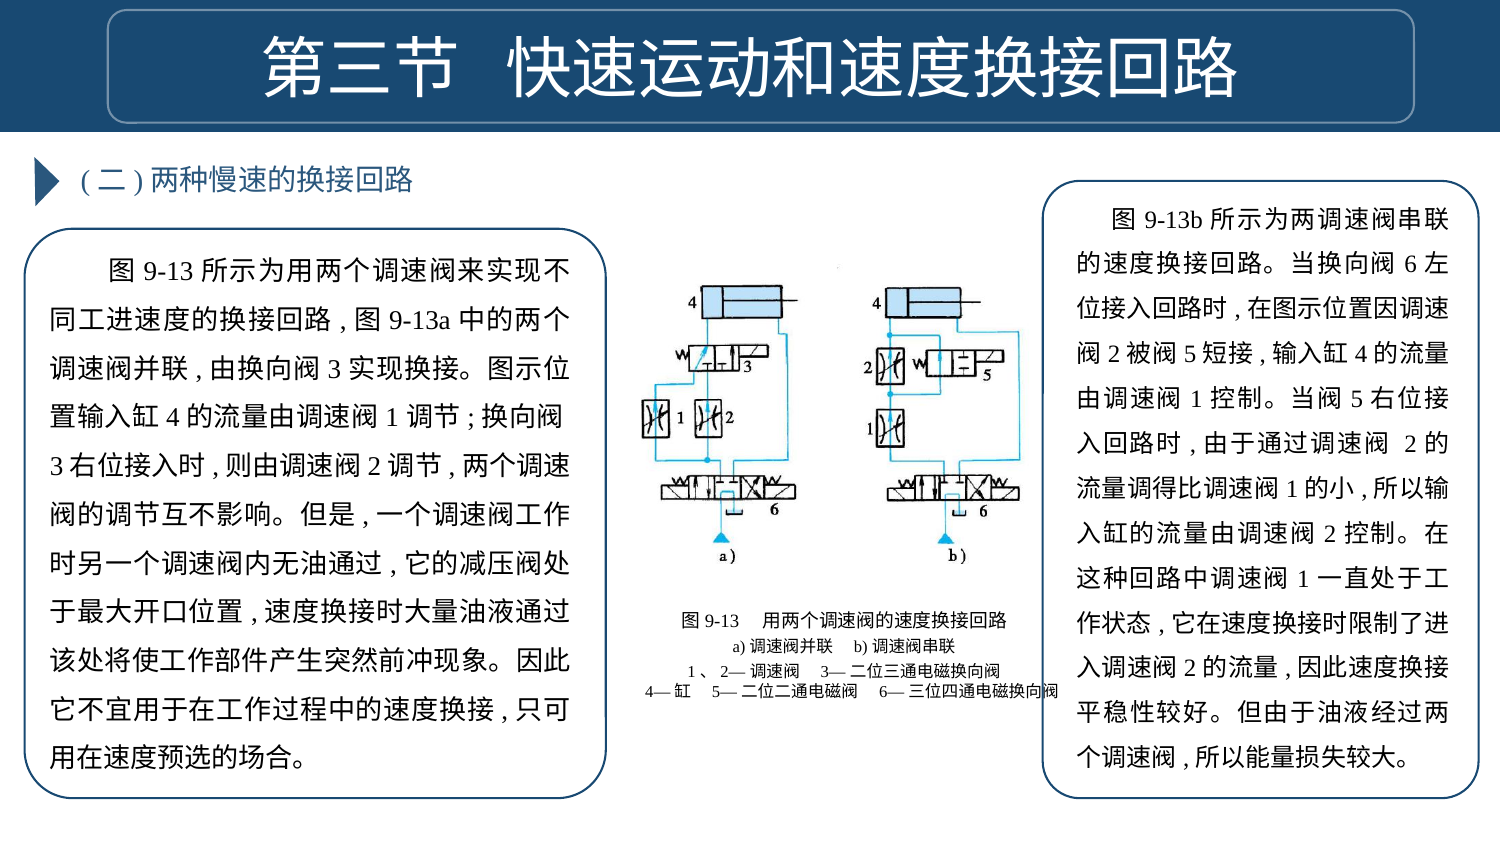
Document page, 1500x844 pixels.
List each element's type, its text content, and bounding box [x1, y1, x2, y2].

text_box [106, 8, 1416, 124]
text_box [1041, 179, 1480, 800]
text_box [23, 227, 607, 800]
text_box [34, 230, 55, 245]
text_box (二)两种慢速的换接回路 [22, 156, 447, 204]
text_box 图9-13 用两个调速阀的速度换接回路 a)调速阀并联 b)调速阀串联 1、2—调速阀 3—二位三通电磁换向阀 4—缸 5—二位二通电磁阀 6—三位四通电磁换向阀 [607, 595, 1041, 709]
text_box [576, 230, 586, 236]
text_box 第三节 快速运动和速度换接回路 [123, 18, 1377, 113]
picture [624, 263, 1043, 564]
text_box 图9-13b所示为两调速阀串联的速度换接回路。当换向阀6左位接入回路时,在图示位置因调速阀2被阀5短接,输入缸4的流量由调速阀1控制。当阀5右位接入回路时,由于通过调速阀 2的流量调得比调速阀1的小,所以输入缸的流量由调速阀2控制。在这种回路中调速阀1一直处于工作状态,它在速度换接时限制了进入调速阀2的流量,因此速度换接平稳性较好。但由于油液经过两个调速阀,所以能量损失较大。 [1061, 792, 1465, 824]
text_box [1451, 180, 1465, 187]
